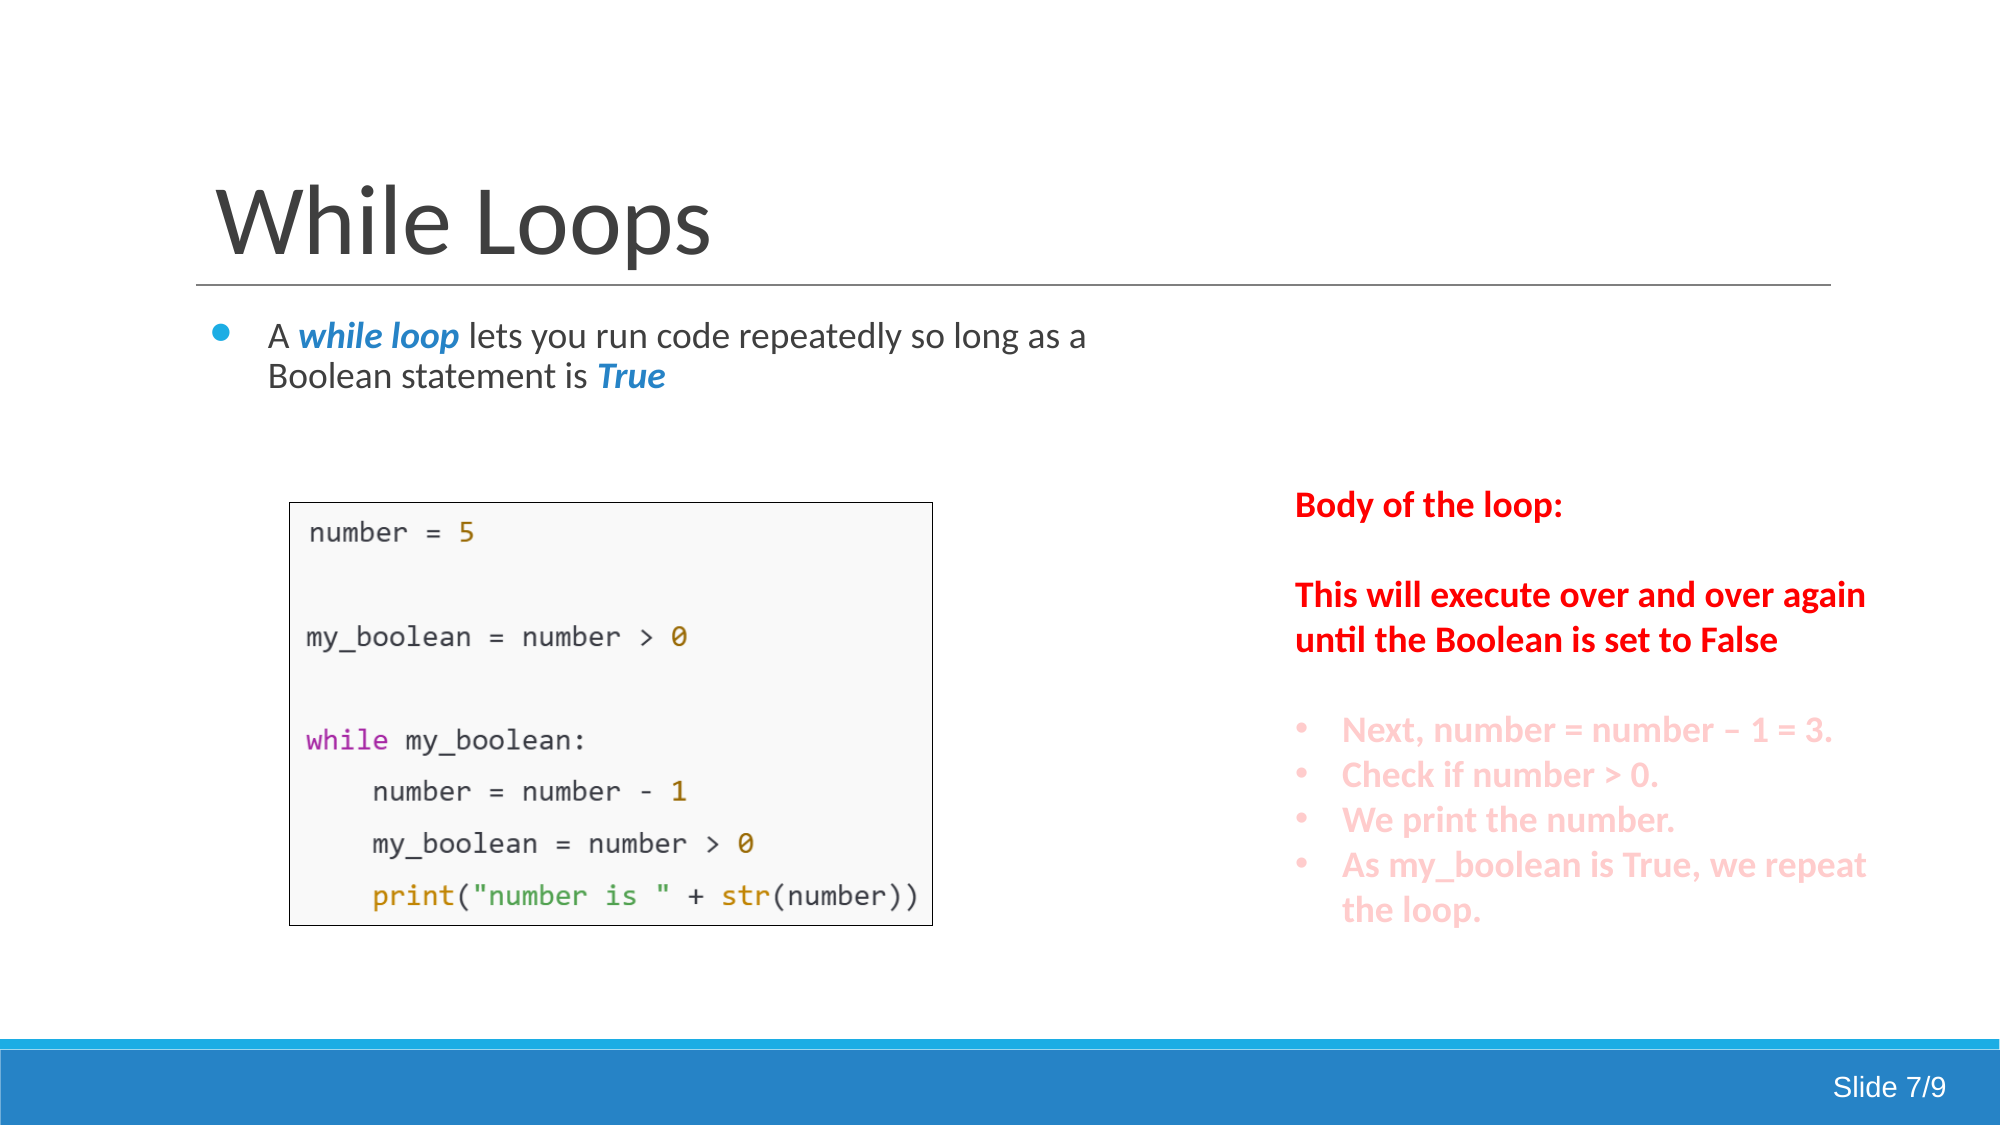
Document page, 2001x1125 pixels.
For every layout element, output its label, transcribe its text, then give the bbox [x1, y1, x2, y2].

text_box Body of the loop: This will execute over and over again until the Boolean is set to False Next, number = number – 1 = 3. Check if number > 0. We print the number. As my_boolean is True, we repeat the loop. [1280, 465, 1925, 946]
text_box A while loop lets you run code repeatedly so long as a Boolean statement is True [192, 308, 1127, 870]
text_box Slide 7/9 [1817, 1053, 2000, 1125]
picture [288, 502, 933, 926]
title While Loops [200, 44, 1850, 283]
